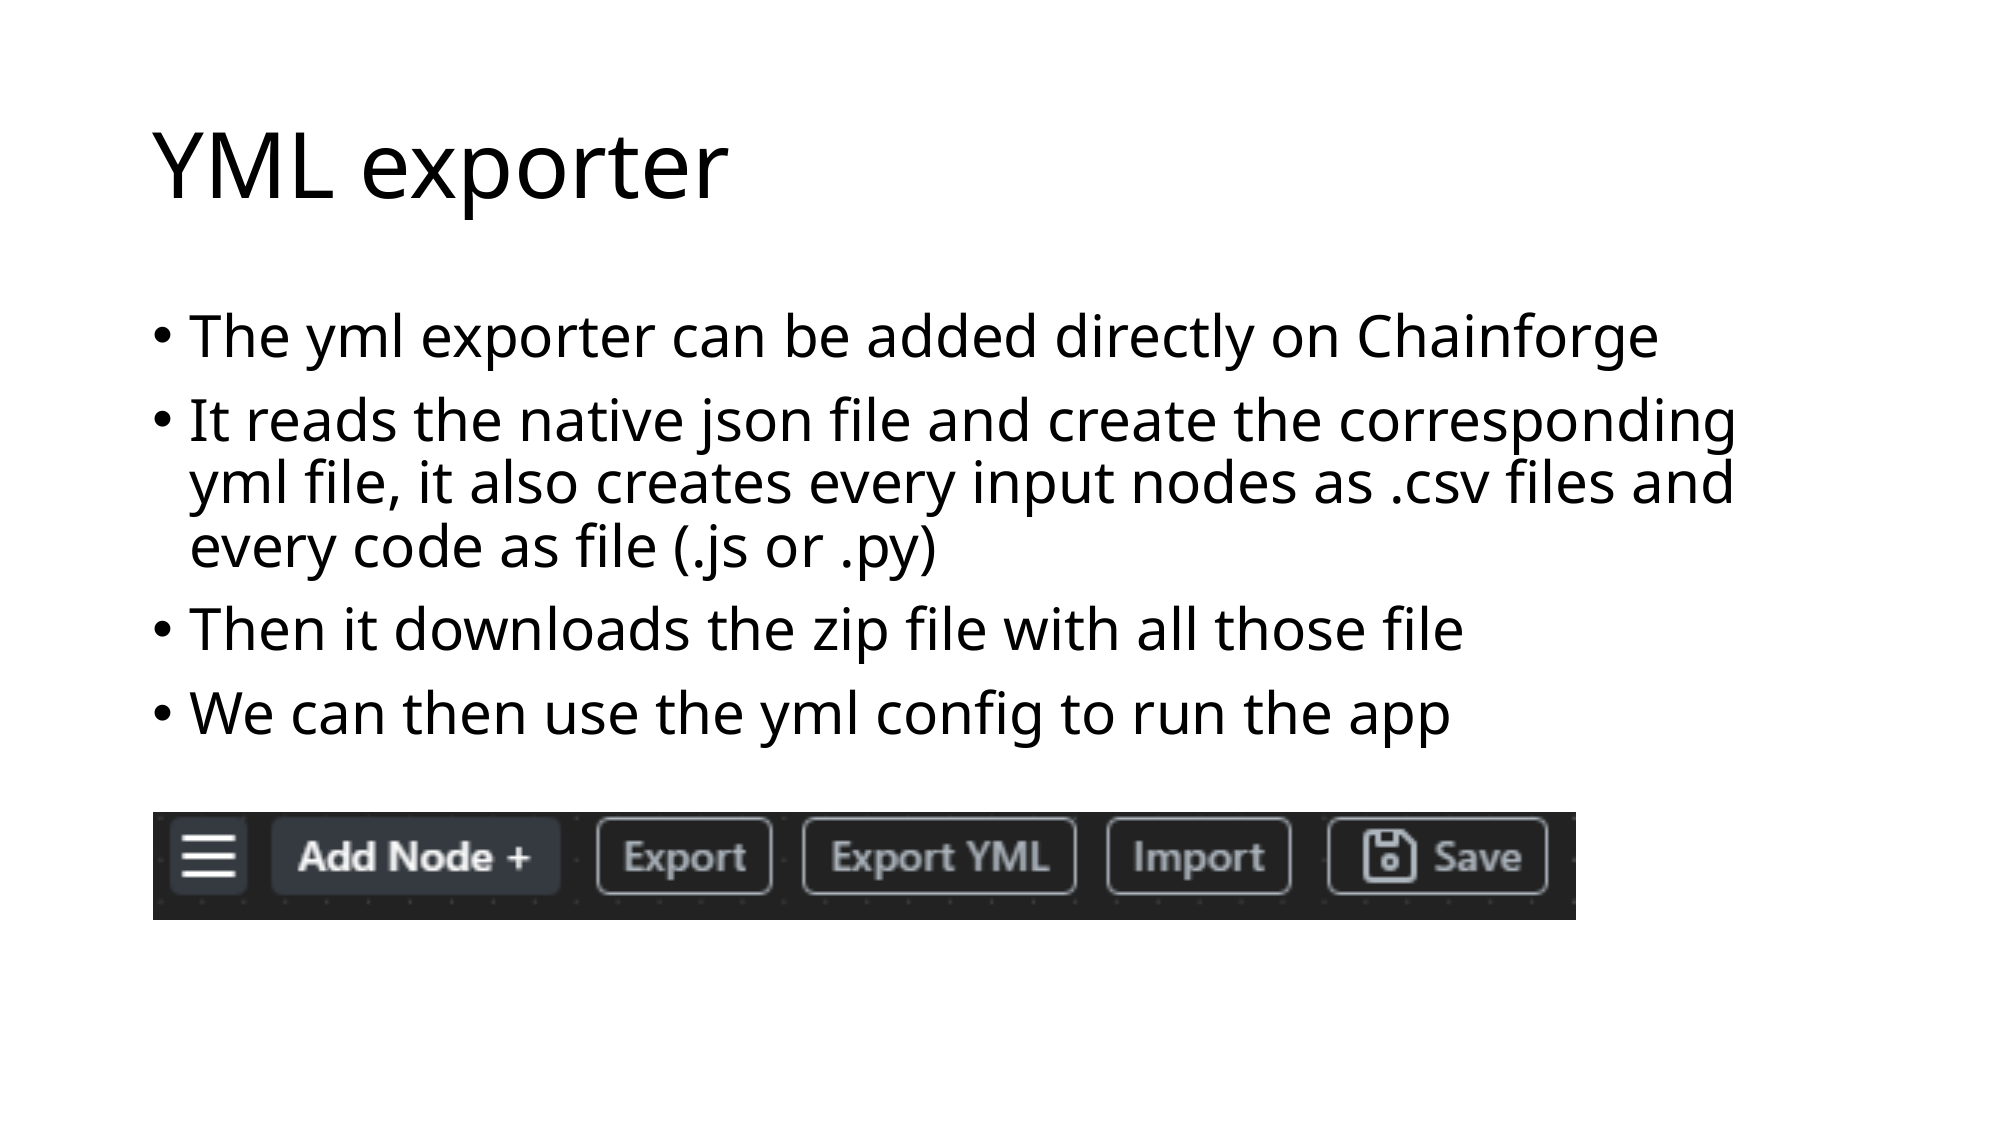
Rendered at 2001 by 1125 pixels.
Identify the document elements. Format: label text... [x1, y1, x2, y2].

picture [153, 811, 1577, 921]
list The yml exporter can be added directly on Chainforge It reads the native json file and create the corresponding yml file, it also creates every input nodes as .csv files and every code as file (.js or .py) Then it downloads the zip file with all those file We can then use the yml config to run the app [137, 299, 1863, 1014]
title YML exporter [137, 59, 1863, 278]
